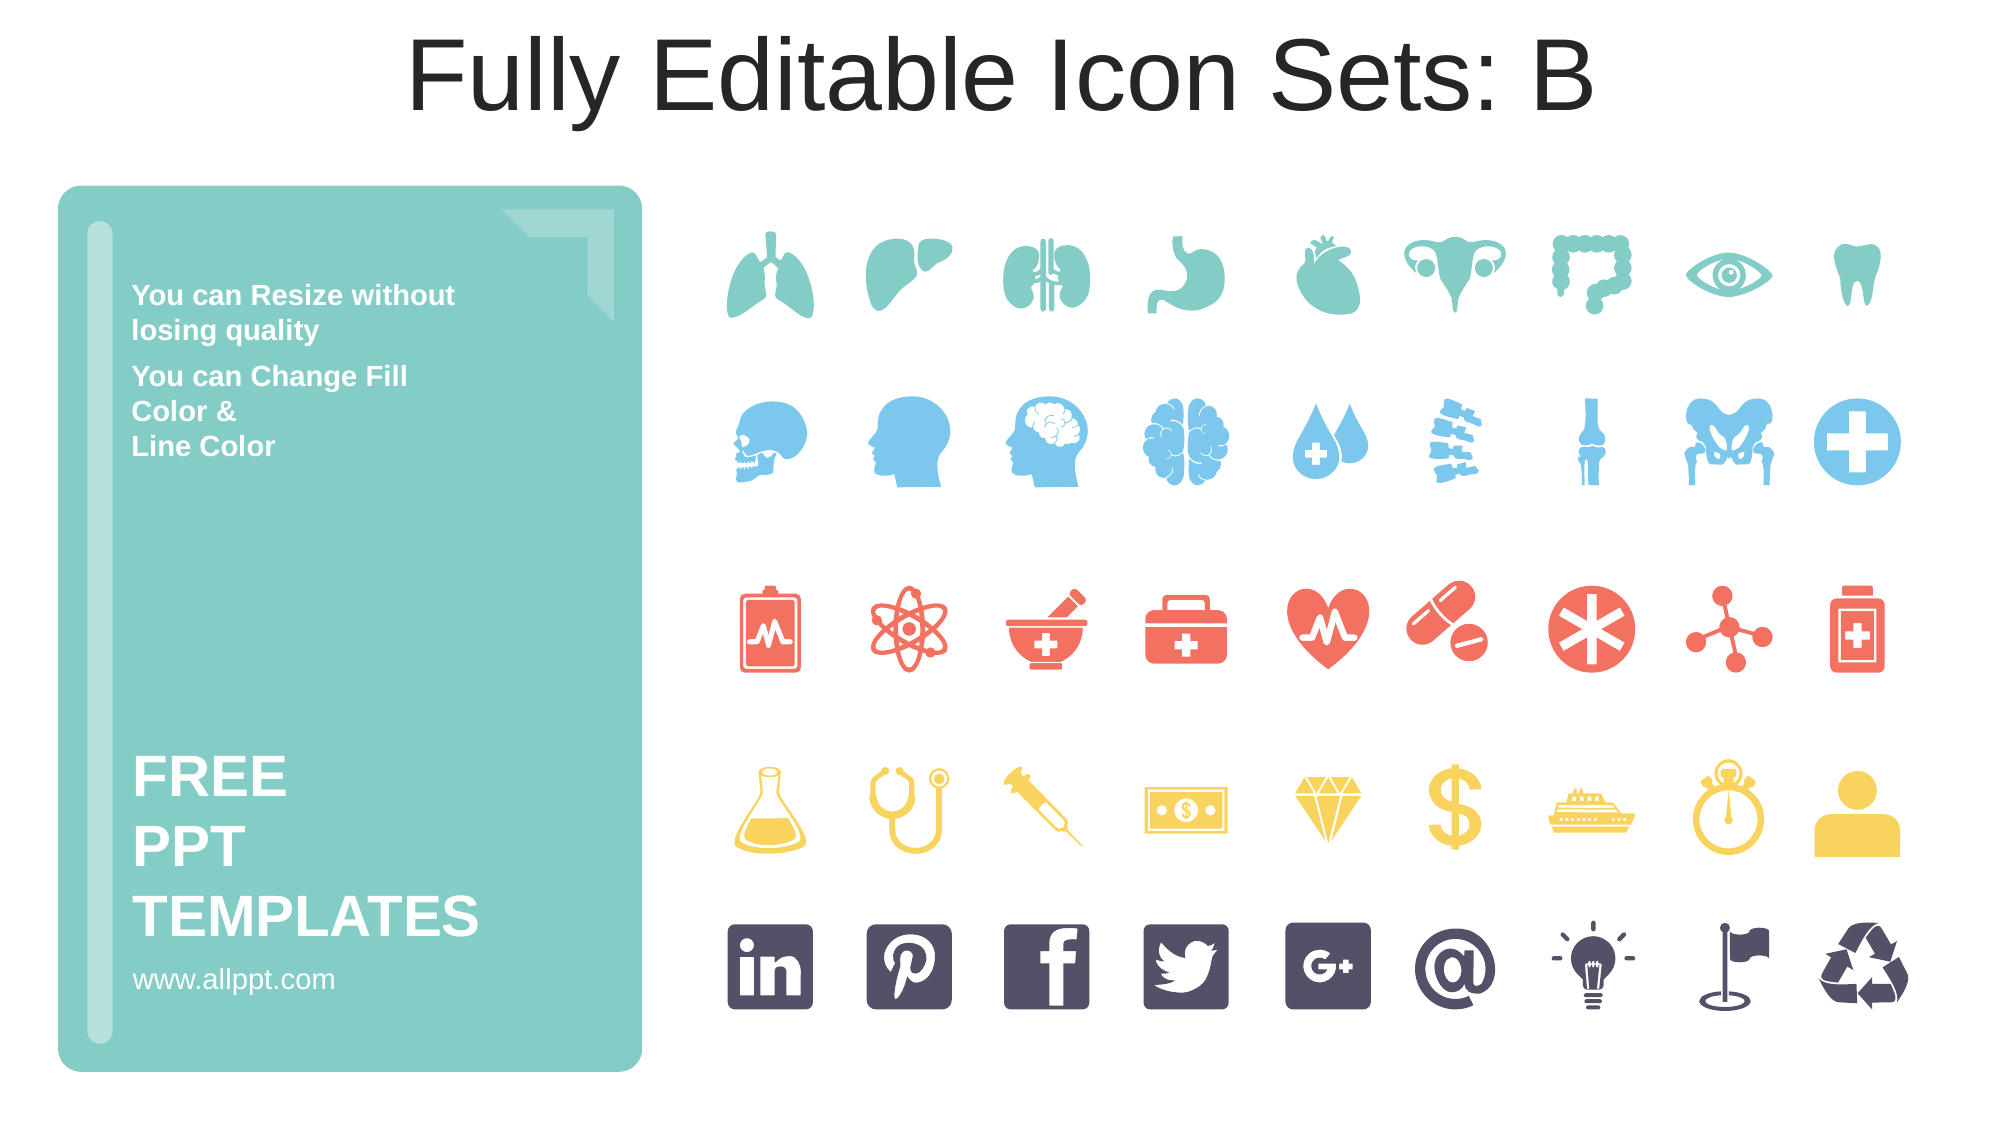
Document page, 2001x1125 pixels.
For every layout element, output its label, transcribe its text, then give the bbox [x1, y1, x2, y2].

text_box [1576, 397, 1607, 487]
text_box [732, 400, 809, 484]
text_box [1683, 397, 1776, 487]
text_box [1293, 775, 1364, 844]
text_box [1833, 242, 1882, 308]
text_box [1818, 921, 1910, 1013]
text_box [1295, 233, 1362, 316]
text_box [1550, 955, 1564, 962]
text_box [1144, 593, 1228, 625]
text_box [869, 584, 949, 674]
text_box [1002, 237, 1092, 313]
text_box [1004, 395, 1089, 489]
text_box [733, 765, 808, 855]
text_box [1141, 397, 1231, 487]
text_box [725, 230, 815, 320]
text_box [1405, 579, 1477, 646]
text_box [1291, 400, 1370, 481]
text_box [1144, 786, 1229, 835]
text_box [868, 765, 951, 855]
text_box [1836, 769, 1878, 811]
text_box [1142, 923, 1230, 1011]
text_box [1146, 235, 1226, 315]
text_box [1427, 763, 1483, 851]
text_box [1813, 813, 1902, 858]
text_box [1003, 923, 1091, 1011]
text_box [1413, 927, 1497, 1011]
text_box [1569, 935, 1617, 1011]
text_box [868, 396, 951, 488]
text_box [1684, 251, 1775, 299]
text_box [1144, 626, 1228, 665]
text_box [1623, 955, 1637, 962]
text_box [1284, 921, 1372, 1011]
list Fully Editable Icon Sets: B [53, 20, 1952, 140]
text_box [1590, 919, 1597, 933]
text_box [864, 237, 954, 312]
text_box [1559, 931, 1571, 943]
text_box [1812, 397, 1902, 487]
text_box [1403, 235, 1507, 316]
text_box [1002, 765, 1085, 848]
text_box [1684, 584, 1774, 674]
text_box [1616, 931, 1628, 943]
text_box [1698, 921, 1771, 1012]
text_box [1829, 584, 1886, 674]
text_box [738, 584, 802, 674]
text_box [1547, 787, 1637, 834]
text_box [1691, 758, 1766, 856]
text_box [1004, 587, 1089, 671]
text_box [1550, 233, 1633, 316]
text_box [865, 923, 953, 1011]
text_box [1547, 584, 1637, 674]
text_box [1286, 587, 1371, 671]
text_box [726, 923, 814, 1011]
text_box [1428, 398, 1482, 486]
text_box [1449, 622, 1489, 663]
